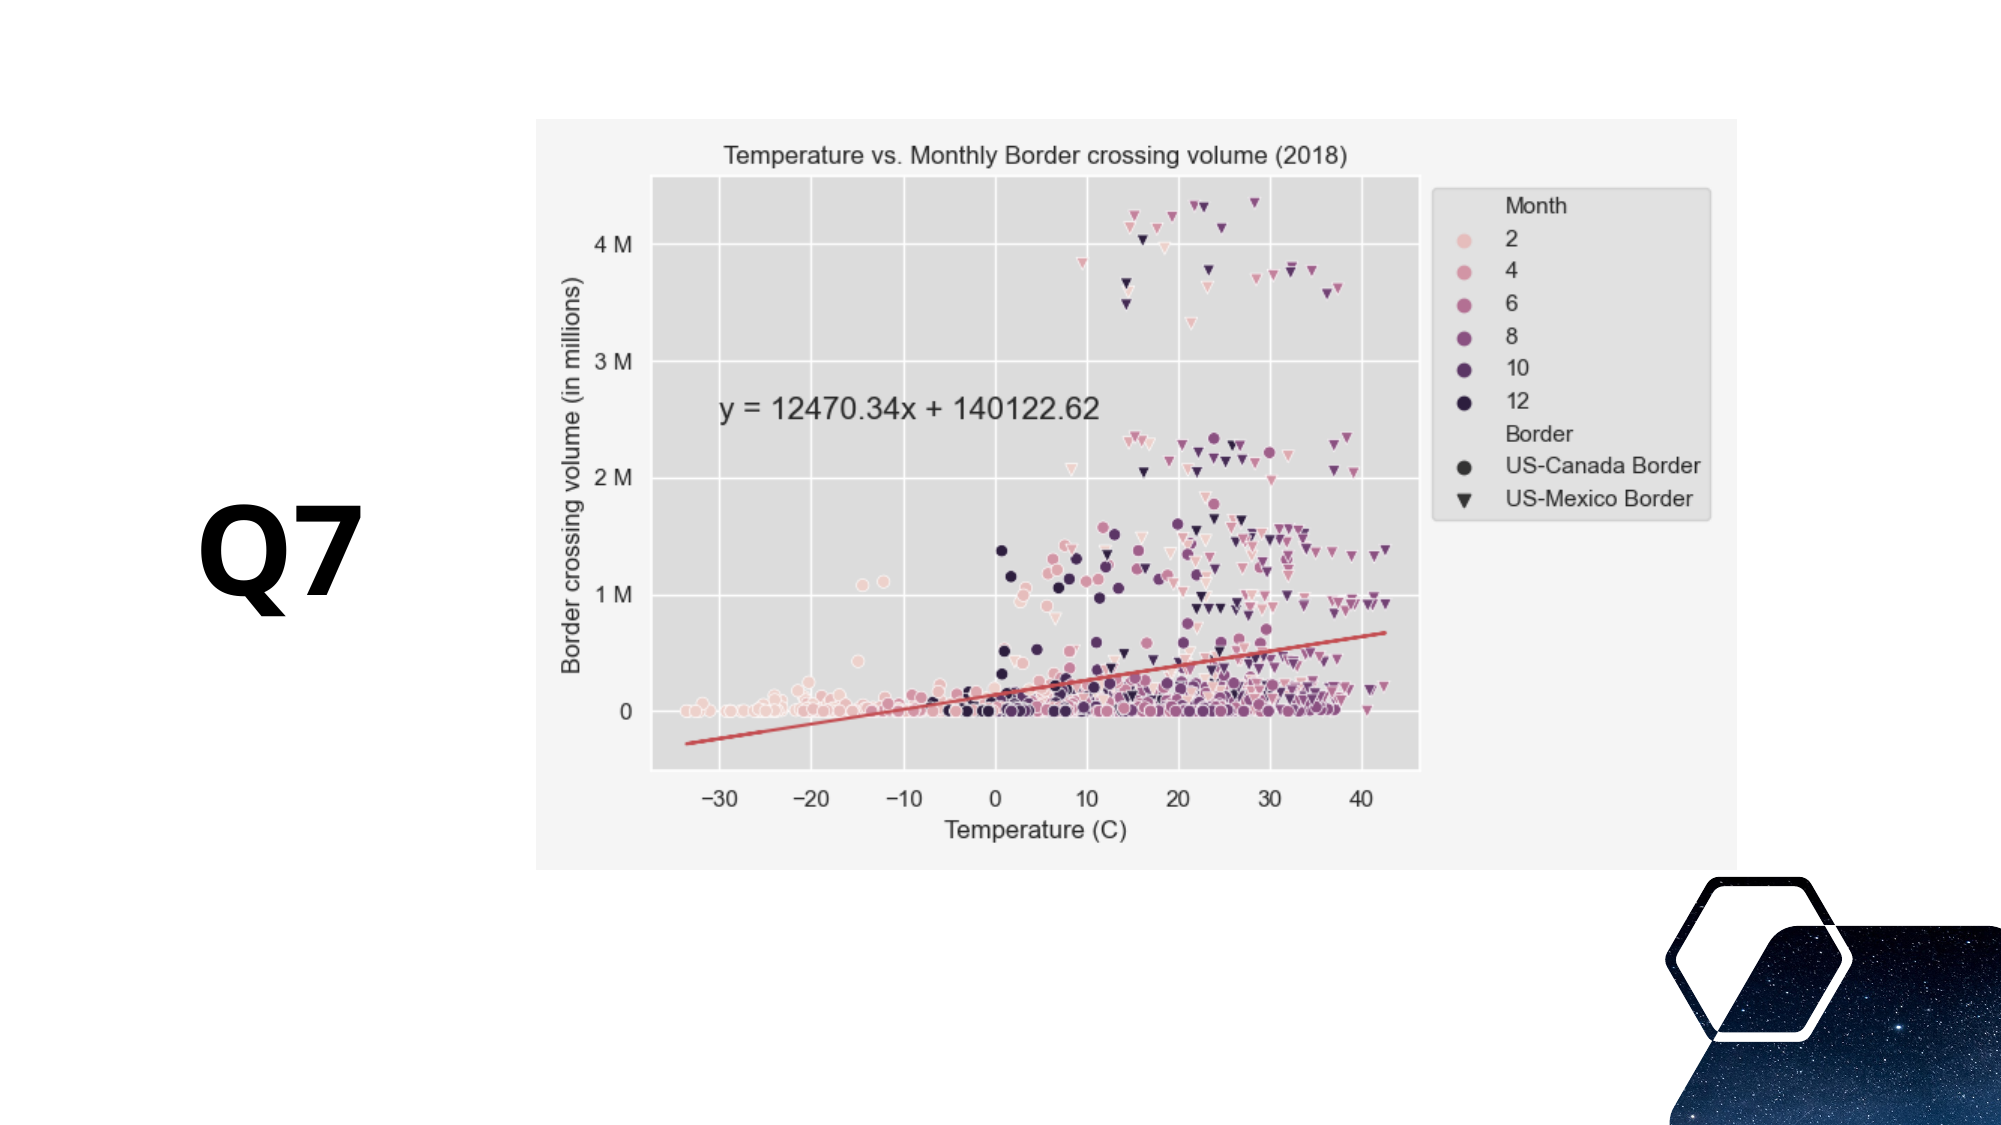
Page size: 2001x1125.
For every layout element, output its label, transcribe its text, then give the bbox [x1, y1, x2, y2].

picture [1583, 876, 2001, 1125]
title Q7 [179, 139, 536, 631]
picture [536, 119, 1737, 870]
